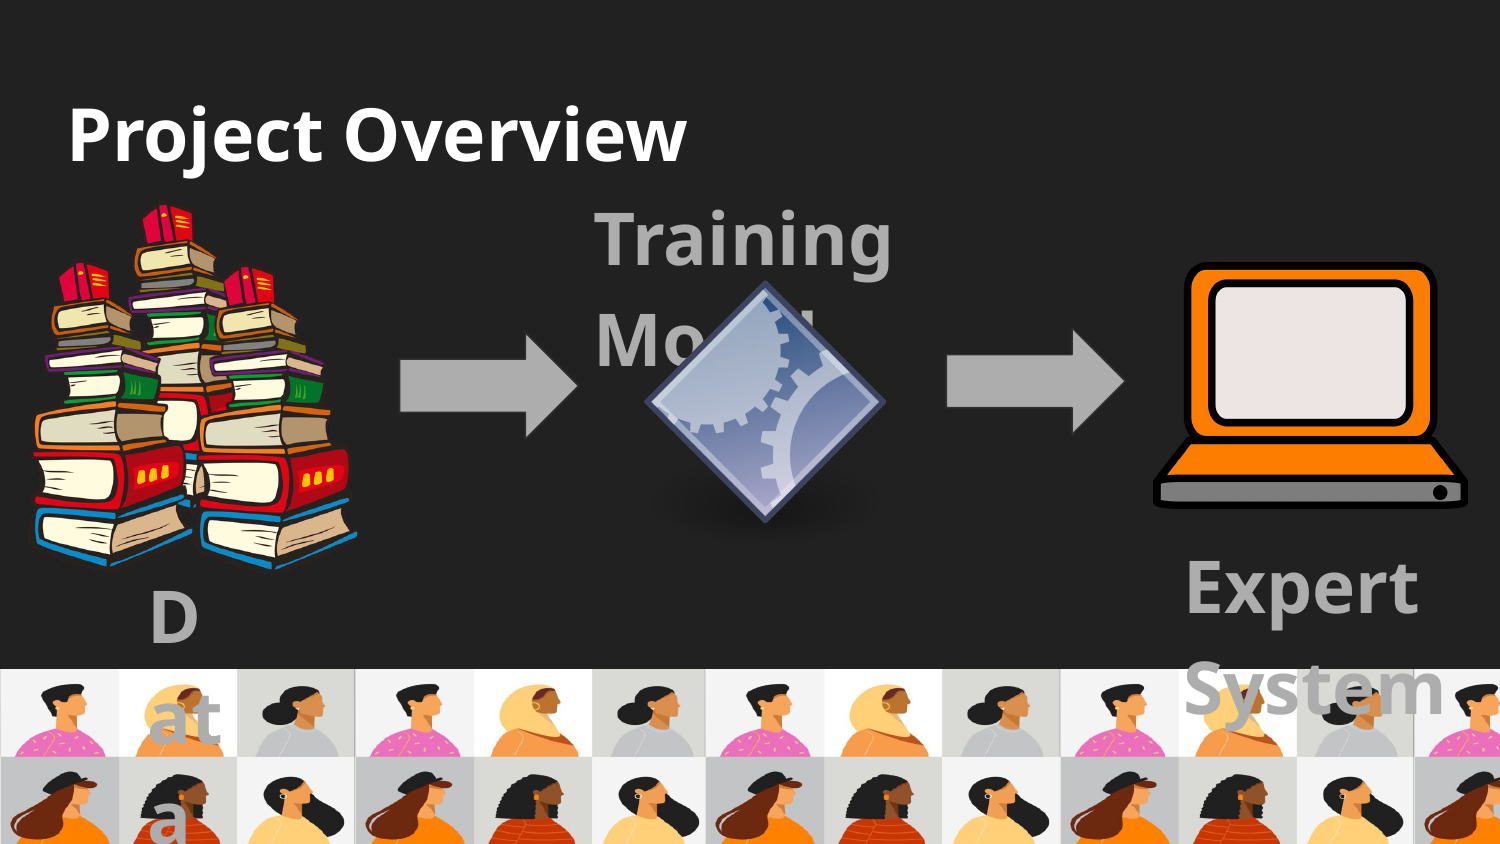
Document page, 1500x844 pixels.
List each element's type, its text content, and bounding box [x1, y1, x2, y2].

list Expert System [1168, 512, 1492, 607]
title Project Overview [51, 72, 1449, 167]
text_box [946, 327, 1126, 435]
picture [27, 199, 360, 575]
picture [1153, 262, 1468, 509]
picture [621, 263, 906, 549]
list Data [132, 579, 257, 637]
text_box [0, 669, 1500, 844]
text_box [399, 332, 579, 440]
list Training Model [578, 164, 949, 259]
